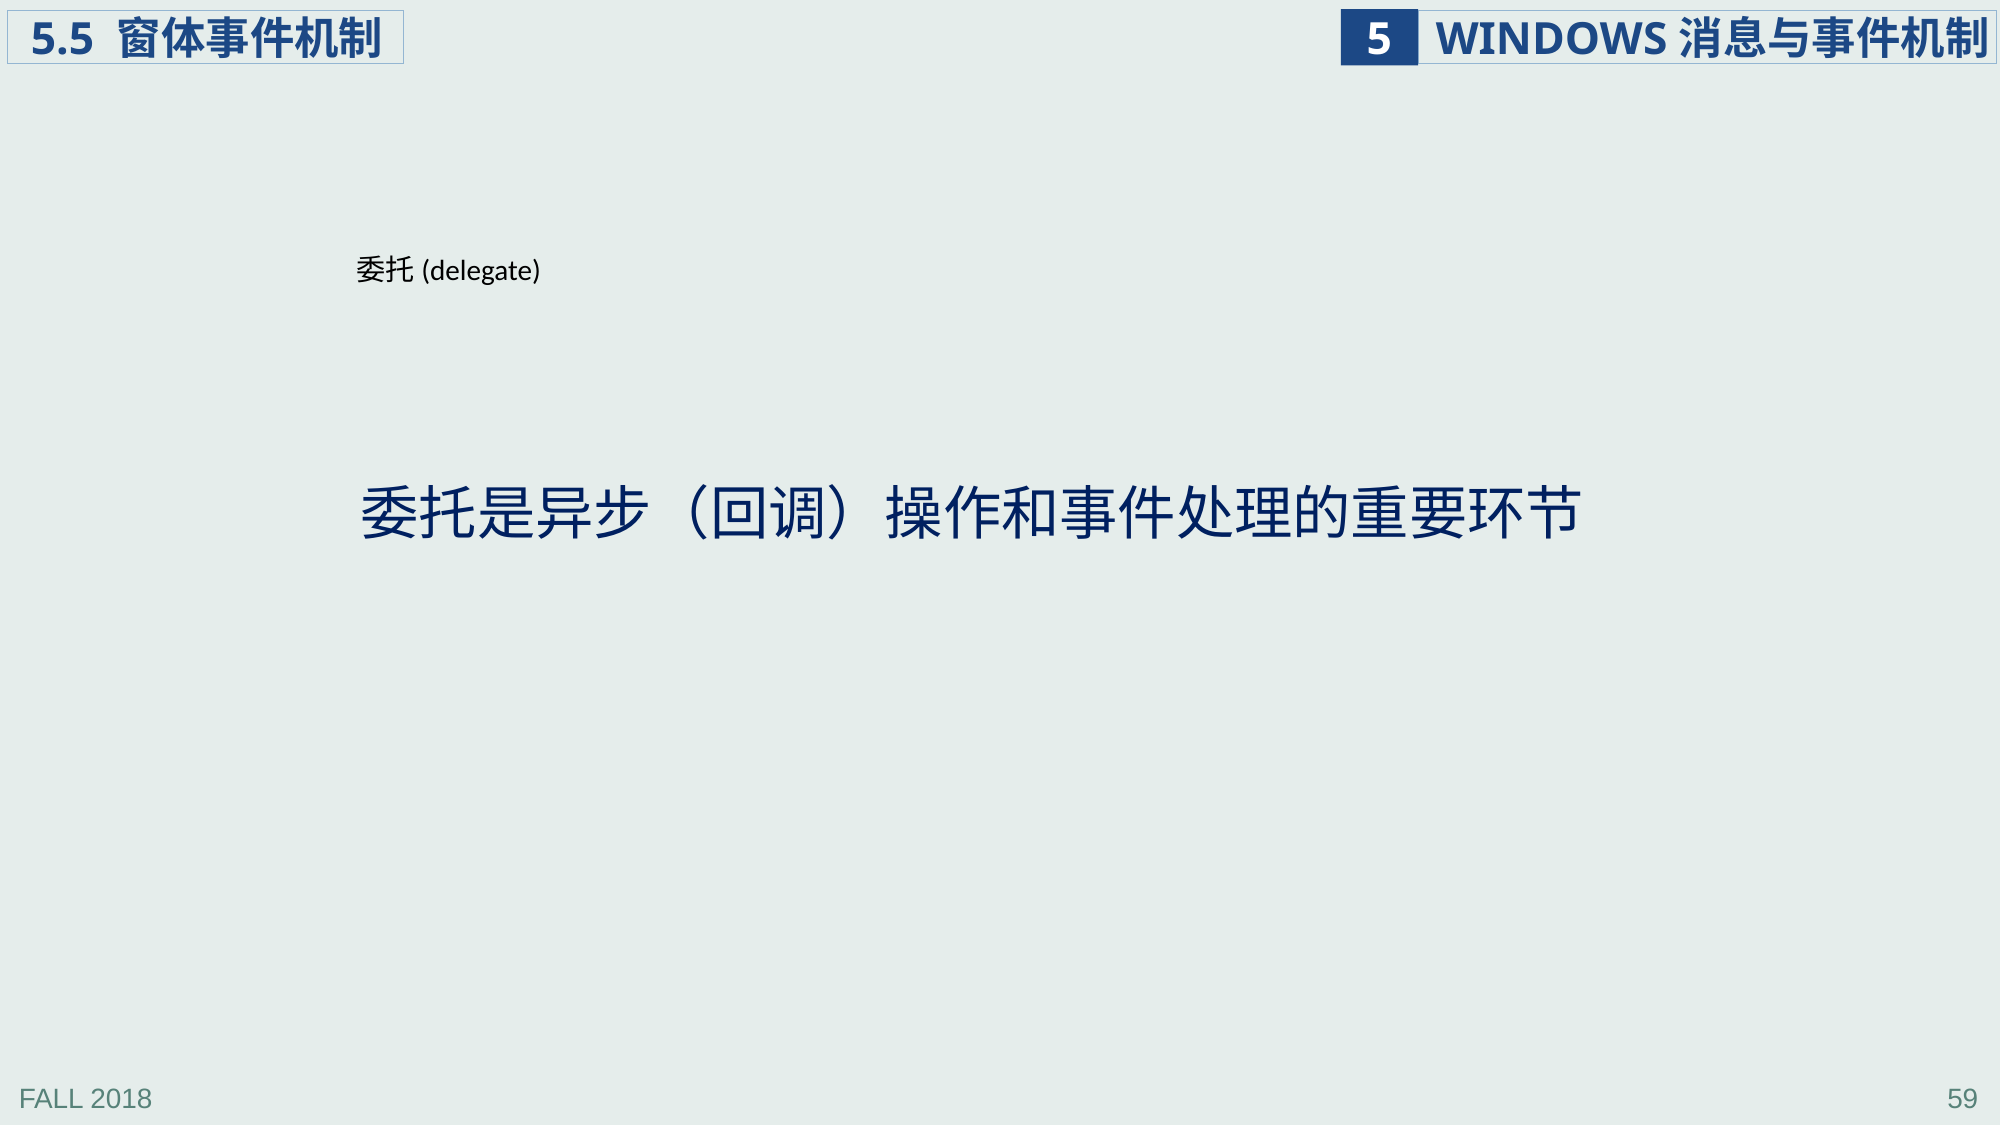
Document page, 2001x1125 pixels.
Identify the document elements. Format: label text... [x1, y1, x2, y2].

title 委托(delegate) [344, 159, 1202, 378]
text_box 委托是异步（回调）操作和事件处理的重要环节 [345, 468, 1599, 554]
